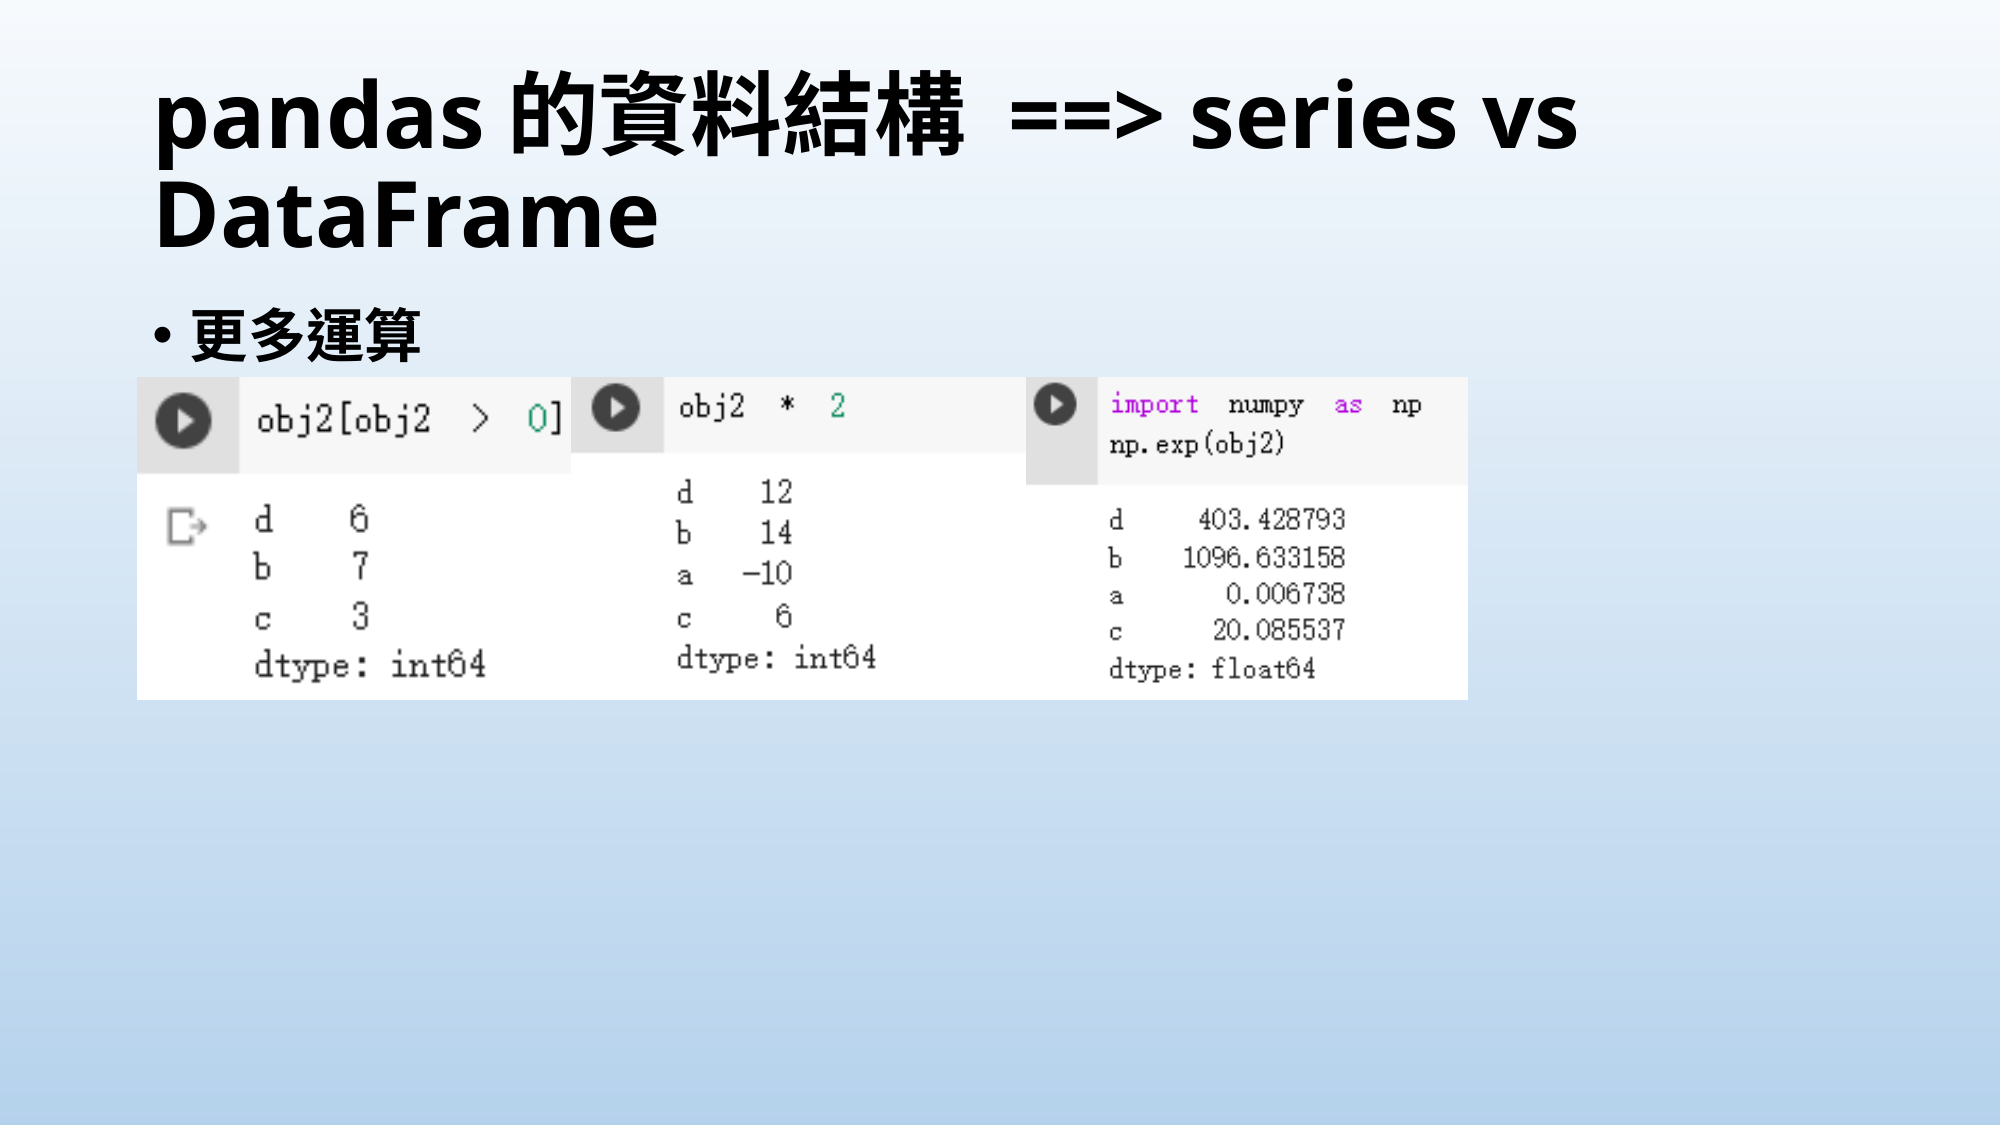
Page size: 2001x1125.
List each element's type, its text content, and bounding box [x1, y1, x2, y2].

picture [137, 377, 1468, 700]
title pandas的資料結構 ==> series vs DataFrame [137, 59, 1863, 278]
list 更多運算 [137, 299, 1863, 1014]
